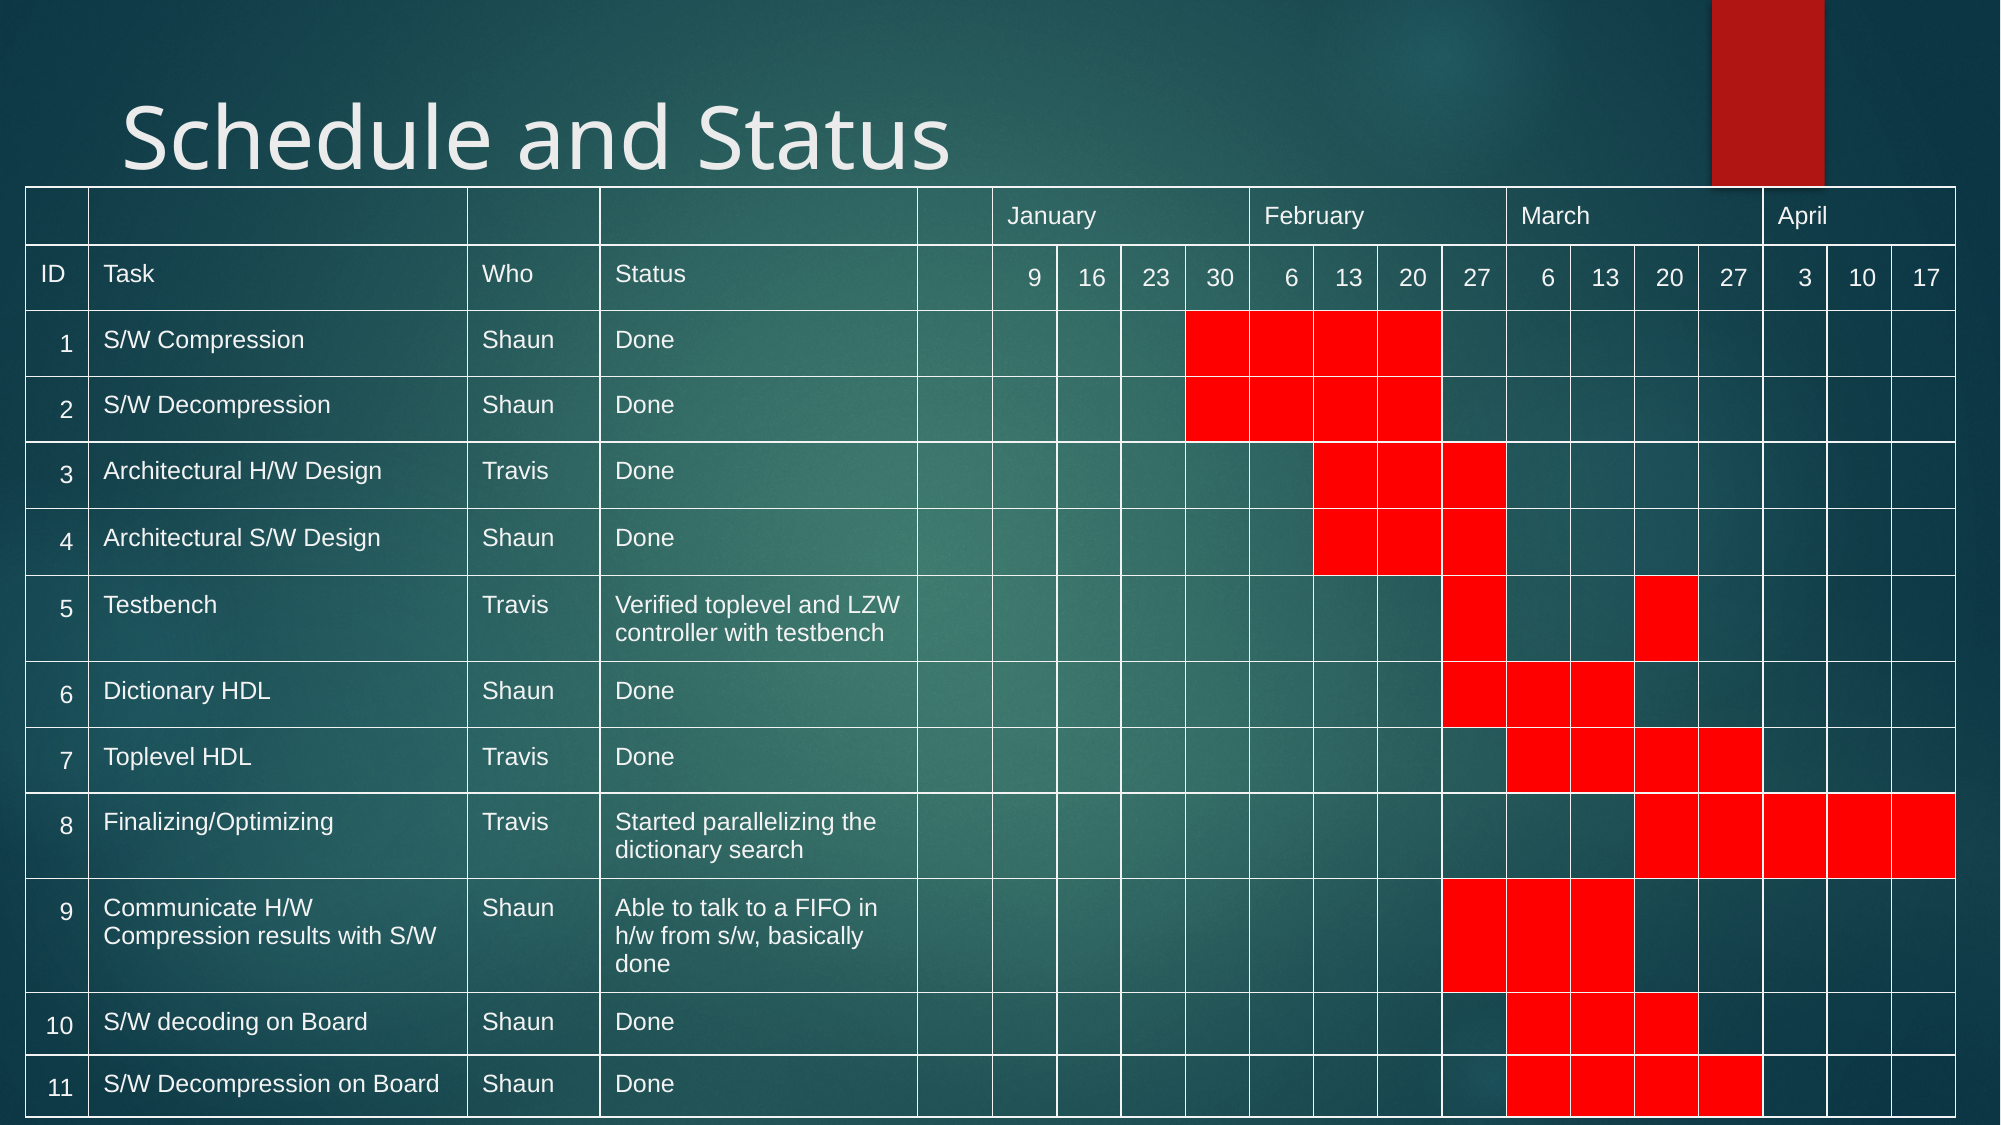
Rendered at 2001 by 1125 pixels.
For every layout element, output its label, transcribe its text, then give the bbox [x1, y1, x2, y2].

table_header March [1507, 188, 1762, 244]
table_cell [1507, 879, 1570, 992]
table_cell [1635, 662, 1698, 727]
table_cell [993, 443, 1056, 508]
table_cell [993, 576, 1056, 661]
table_cell [1058, 443, 1120, 508]
table_cell [1828, 728, 1891, 792]
table_header [468, 188, 599, 244]
table_cell [1378, 662, 1441, 727]
table_cell [1764, 576, 1826, 661]
table_cell [1443, 794, 1506, 878]
table_cell [1378, 377, 1441, 441]
table_cell [1699, 509, 1762, 575]
table_cell Shaun [468, 1056, 599, 1116]
table_cell Done [601, 728, 917, 792]
table_cell Shaun [468, 509, 599, 575]
table_cell 20 [1635, 246, 1698, 310]
table_cell [1443, 377, 1506, 441]
table_cell 2 [26, 377, 88, 441]
table_cell [1892, 728, 1955, 792]
table_cell [1635, 993, 1698, 1054]
table_cell [1443, 662, 1506, 727]
table_cell [1507, 993, 1570, 1054]
table_cell 10 [1828, 246, 1891, 310]
table_cell [1378, 311, 1441, 376]
table_cell [1892, 662, 1955, 727]
table_cell [1378, 443, 1441, 508]
table_cell [1250, 728, 1313, 792]
table_cell [1186, 662, 1249, 727]
table_cell 17 [1892, 246, 1955, 310]
table_cell [1250, 311, 1313, 376]
table_cell [1828, 794, 1891, 878]
table_cell 6 [26, 662, 88, 727]
table_cell [1635, 879, 1698, 992]
picture [0, 0, 2001, 1125]
table_cell [993, 509, 1056, 575]
table_cell [1699, 377, 1762, 441]
table_cell [918, 993, 992, 1054]
table_cell [1571, 879, 1634, 992]
table_header [89, 188, 467, 244]
table_cell [1699, 728, 1762, 792]
table_cell [1250, 443, 1313, 508]
table_cell Toplevel HDL [89, 728, 467, 792]
table_cell [1186, 728, 1249, 792]
table_cell [1058, 311, 1120, 376]
table_cell [1892, 993, 1955, 1054]
table_cell Done [601, 662, 917, 727]
table_cell [1699, 993, 1762, 1054]
table_cell [1378, 879, 1441, 992]
table_cell [1314, 879, 1377, 992]
table_cell [1571, 794, 1634, 878]
table_cell Who [468, 246, 599, 310]
table_cell [1507, 1056, 1570, 1116]
table_cell [1122, 311, 1185, 376]
table_cell [1507, 311, 1570, 376]
table_cell [1250, 794, 1313, 878]
table_cell [1635, 576, 1698, 661]
table_cell [1764, 443, 1826, 508]
title Schedule and Status [106, 74, 1649, 186]
table_cell [1122, 509, 1185, 575]
table_cell [993, 993, 1056, 1054]
table_cell [1764, 662, 1826, 727]
table_cell Shaun [468, 993, 599, 1054]
table_cell [918, 443, 992, 508]
table_cell [1186, 443, 1249, 508]
table_cell [1186, 879, 1249, 992]
table_header [26, 188, 88, 244]
table_cell [1314, 993, 1377, 1054]
table_cell [1122, 377, 1185, 441]
table_cell [1443, 879, 1506, 992]
table_cell [1699, 794, 1762, 878]
table_header January [993, 188, 1249, 244]
table_cell 4 [26, 509, 88, 575]
table_cell [1828, 879, 1891, 992]
table_cell [993, 794, 1056, 878]
table_cell [1058, 879, 1120, 992]
table_cell [1828, 509, 1891, 575]
table_cell [1828, 993, 1891, 1054]
table_cell [1378, 509, 1441, 575]
table_cell Dictionary HDL [89, 662, 467, 727]
table_cell ID [26, 246, 88, 310]
table_cell [1571, 377, 1634, 441]
table_cell [1699, 1056, 1762, 1116]
table_cell [1250, 662, 1313, 727]
table_cell [1058, 509, 1120, 575]
table_cell [1571, 509, 1634, 575]
table_cell Task [89, 246, 467, 310]
table_cell Communicate H/W Compression results with S/W [89, 879, 467, 992]
table_cell [1571, 576, 1634, 661]
table_cell [1892, 377, 1955, 441]
table_cell [1635, 311, 1698, 376]
table_cell S/W Compression [89, 311, 467, 376]
table_cell [1764, 879, 1826, 992]
table_cell [1314, 377, 1377, 441]
table_cell [1507, 662, 1570, 727]
table_cell [1058, 728, 1120, 792]
table_cell [1314, 443, 1377, 508]
table_header April [1764, 188, 1955, 244]
table_cell [1892, 311, 1955, 376]
table_cell [918, 879, 992, 992]
table_cell Shaun [468, 879, 599, 992]
table_cell [1250, 576, 1313, 661]
table_cell [993, 311, 1056, 376]
table_cell [1764, 794, 1826, 878]
table_cell [1122, 728, 1185, 792]
table_cell Architectural S/W Design [89, 509, 467, 575]
table_cell [1314, 728, 1377, 792]
table_header [601, 188, 917, 244]
table_cell [1122, 576, 1185, 661]
table_cell Travis [468, 443, 599, 508]
table_cell 11 [26, 1056, 88, 1116]
table_cell Done [601, 377, 917, 441]
table_cell 9 [993, 246, 1056, 310]
table_cell [918, 509, 992, 575]
table_cell [1443, 728, 1506, 792]
table_cell Travis [468, 576, 599, 661]
table_cell [1635, 794, 1698, 878]
table_cell [1314, 662, 1377, 727]
table_cell [1122, 1056, 1185, 1116]
table_cell S/W Decompression [89, 377, 467, 441]
table_cell [918, 728, 992, 792]
table_cell [1058, 1056, 1120, 1116]
table_cell [1635, 377, 1698, 441]
table_cell Verified toplevel and LZW controller with testbench [601, 576, 917, 661]
table_cell [1571, 311, 1634, 376]
table_cell [1186, 794, 1249, 878]
table_cell 20 [1378, 246, 1441, 310]
table_cell [1314, 311, 1377, 376]
table_cell 6 [1250, 246, 1313, 310]
table_cell [1764, 311, 1826, 376]
table_cell [1058, 662, 1120, 727]
table_cell [918, 662, 992, 727]
table_cell [1186, 993, 1249, 1054]
table_cell [1058, 993, 1120, 1054]
table_cell [1122, 443, 1185, 508]
table_cell [1122, 879, 1185, 992]
table_cell [1058, 377, 1120, 441]
table_cell [1443, 311, 1506, 376]
table_cell [1571, 728, 1634, 792]
table_cell [1764, 993, 1826, 1054]
table_cell [918, 576, 992, 661]
table_cell [1507, 794, 1570, 878]
table_cell [1828, 377, 1891, 441]
table_cell [993, 879, 1056, 992]
table_cell 27 [1699, 246, 1762, 310]
table_cell [1250, 993, 1313, 1054]
table_cell [1058, 794, 1120, 878]
table_cell [1250, 377, 1313, 441]
table_cell [1122, 794, 1185, 878]
table_cell [1764, 1056, 1826, 1116]
table_cell [1892, 1056, 1955, 1116]
table_cell Able to talk to a FIFO in h/w from s/w, basically done [601, 879, 917, 992]
table_cell [1314, 1056, 1377, 1116]
table_cell Shaun [468, 662, 599, 727]
table_cell 8 [26, 794, 88, 878]
table_cell Testbench [89, 576, 467, 661]
table_cell [1378, 993, 1441, 1054]
table_cell S/W Decompression on Board [89, 1056, 467, 1116]
table_cell [1828, 443, 1891, 508]
table_cell [1571, 662, 1634, 727]
table_cell 5 [26, 576, 88, 661]
table_cell [1250, 1056, 1313, 1116]
table_cell 9 [26, 879, 88, 992]
table_cell [993, 662, 1056, 727]
table_cell 23 [1122, 246, 1185, 310]
table_cell Finalizing/Optimizing [89, 794, 467, 878]
table_cell [1378, 1056, 1441, 1116]
table_cell [1186, 576, 1249, 661]
table_cell [1828, 311, 1891, 376]
table_cell [1828, 1056, 1891, 1116]
table_cell [1699, 576, 1762, 661]
table_cell [1507, 576, 1570, 661]
table_cell [1699, 443, 1762, 508]
table_cell [1507, 509, 1570, 575]
table_cell [1378, 728, 1441, 792]
table_cell [1443, 1056, 1506, 1116]
table_cell [1186, 311, 1249, 376]
table_cell 3 [26, 443, 88, 508]
table_cell S/W decoding on Board [89, 993, 467, 1054]
table_cell 13 [1314, 246, 1377, 310]
table_cell 27 [1443, 246, 1506, 310]
table_cell Travis [468, 794, 599, 878]
table_cell [1892, 879, 1955, 992]
table_cell Done [601, 311, 917, 376]
table_cell Shaun [468, 311, 599, 376]
table_cell [1186, 509, 1249, 575]
table_cell [1122, 993, 1185, 1054]
table_cell [1699, 662, 1762, 727]
table_cell Done [601, 443, 917, 508]
table_cell Travis [468, 728, 599, 792]
table_cell 30 [1186, 246, 1249, 310]
table_cell [1507, 377, 1570, 441]
table_cell Done [601, 509, 917, 575]
table_cell [918, 246, 992, 310]
table_cell [1443, 576, 1506, 661]
table_cell [1314, 794, 1377, 878]
table_cell [1571, 993, 1634, 1054]
table_cell [1443, 993, 1506, 1054]
table_cell [1635, 728, 1698, 792]
table_cell Done [601, 1056, 917, 1116]
table_cell 1 [26, 311, 88, 376]
table_cell [1443, 443, 1506, 508]
table_cell [1571, 1056, 1634, 1116]
table_cell Status [601, 246, 917, 310]
table_cell [993, 1056, 1056, 1116]
table_cell 13 [1571, 246, 1634, 310]
table_cell [1571, 443, 1634, 508]
table_cell 7 [26, 728, 88, 792]
table_cell [1635, 443, 1698, 508]
table_cell [1764, 377, 1826, 441]
table_cell 10 [26, 993, 88, 1054]
table_cell [993, 728, 1056, 792]
table_header February [1250, 188, 1506, 244]
table_cell [1699, 879, 1762, 992]
table_cell 6 [1507, 246, 1570, 310]
table_header [918, 188, 992, 244]
table_cell [1635, 1056, 1698, 1116]
table_cell Done [601, 993, 917, 1054]
table_cell [1828, 576, 1891, 661]
table_cell [1378, 576, 1441, 661]
table_cell [918, 377, 992, 441]
table_cell [1378, 794, 1441, 878]
table_cell 3 [1764, 246, 1826, 310]
table_cell Started parallelizing the dictionary search [601, 794, 917, 878]
table_cell [1058, 576, 1120, 661]
table_cell [1764, 728, 1826, 792]
table_cell [918, 311, 992, 376]
table_cell [918, 1056, 992, 1116]
table_cell [1635, 509, 1698, 575]
table_cell [1828, 662, 1891, 727]
table_cell Architectural H/W Design [89, 443, 467, 508]
table_cell [1122, 662, 1185, 727]
table_cell [1186, 377, 1249, 441]
table_cell [918, 794, 992, 878]
table_cell [1507, 728, 1570, 792]
table_cell [1443, 509, 1506, 575]
table_cell [1250, 879, 1313, 992]
table_cell Shaun [468, 377, 599, 441]
table_cell [1892, 576, 1955, 661]
table_cell [1764, 509, 1826, 575]
table_cell [1892, 509, 1955, 575]
table_cell [1250, 509, 1313, 575]
table_cell [1892, 794, 1955, 878]
table_cell [1699, 311, 1762, 376]
table_cell 16 [1058, 246, 1120, 310]
table_cell [1314, 576, 1377, 661]
table_cell [1186, 1056, 1249, 1116]
table_cell [1892, 443, 1955, 508]
table_cell [993, 377, 1056, 441]
table_cell [1314, 509, 1377, 575]
table_cell [1507, 443, 1570, 508]
